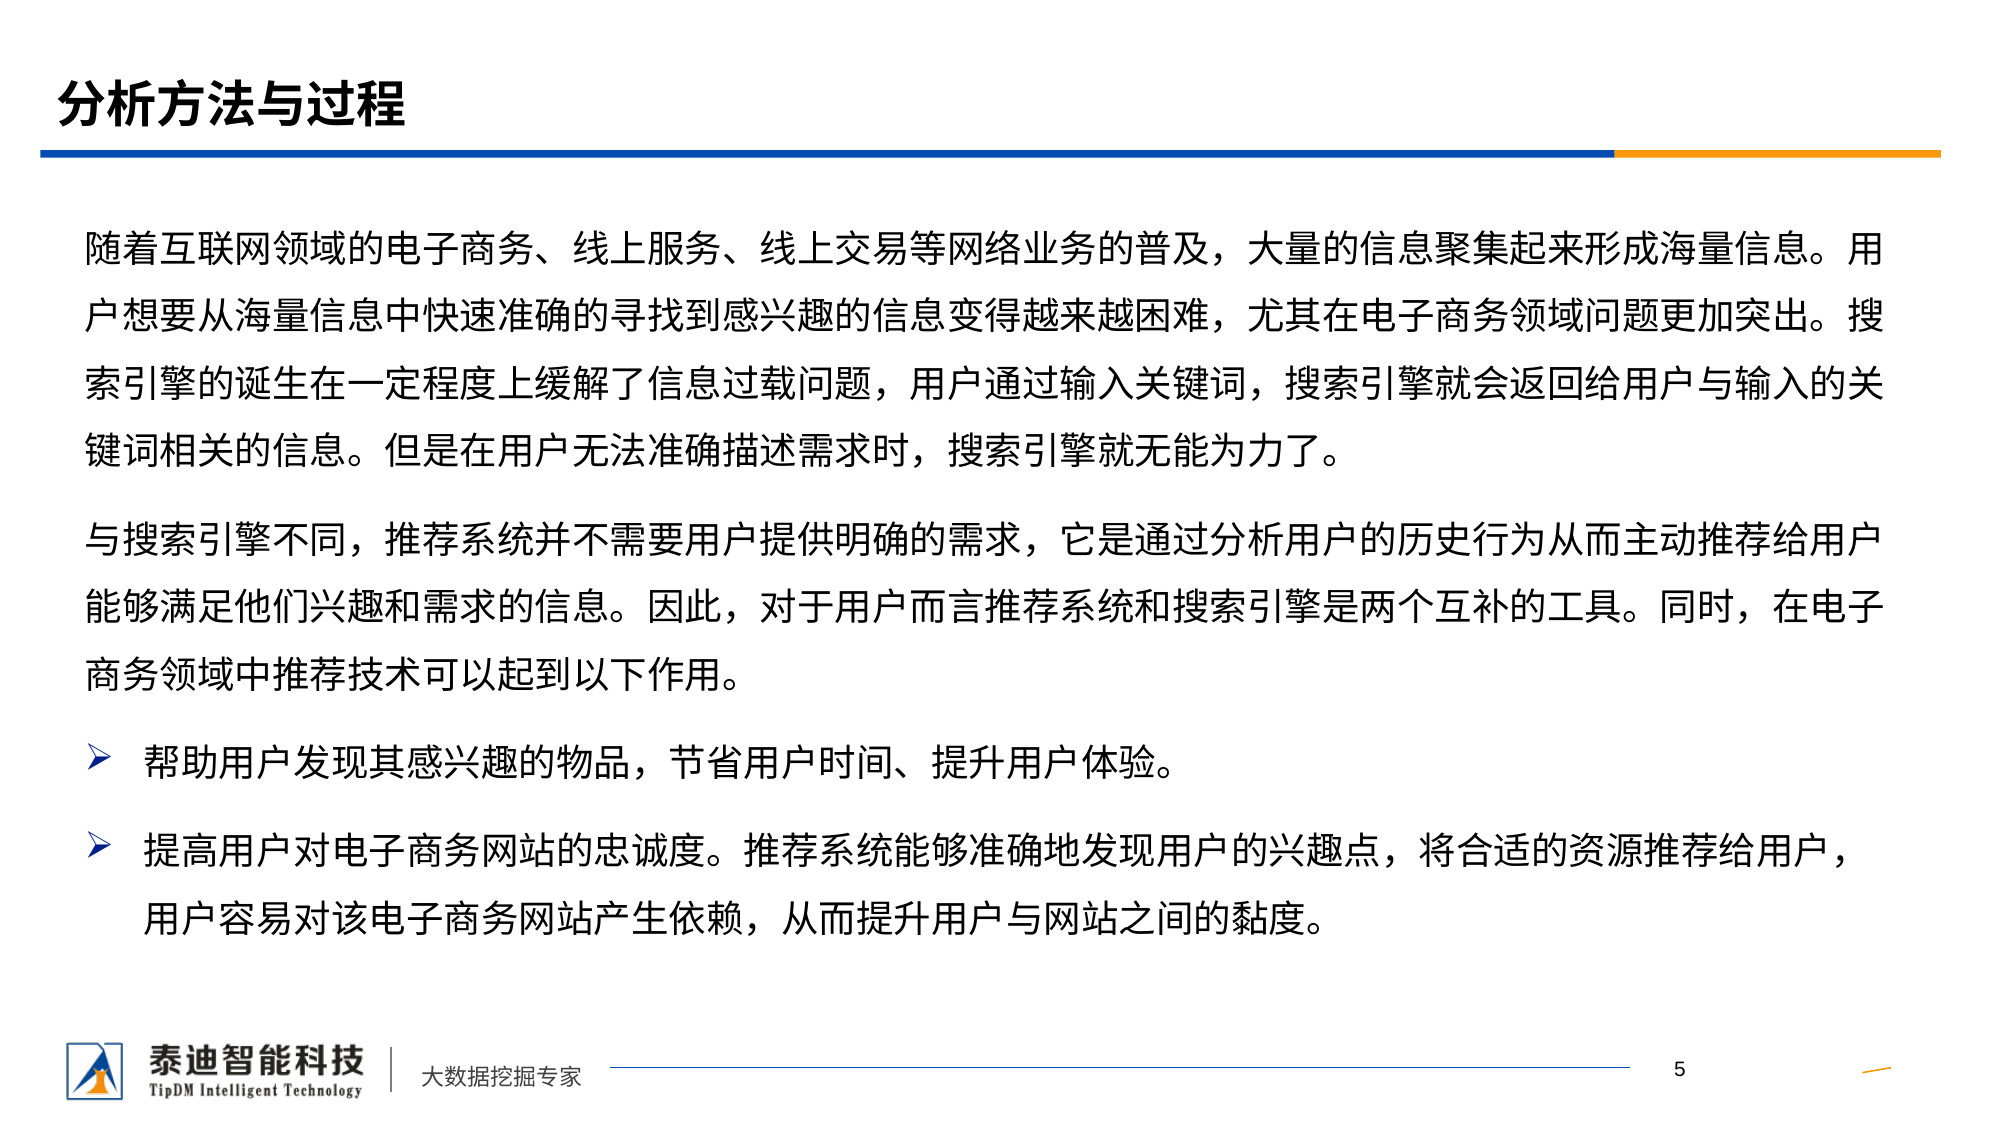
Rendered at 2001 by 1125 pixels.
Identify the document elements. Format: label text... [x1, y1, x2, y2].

list 随着互联网领域的电子商务、线上服务、线上交易等网络业务的普及，大量的信息聚集起来形成海量信息。用户想要从海量信息中快速准确的寻找到感兴趣的信息变得越来越困难，尤其在电子商务领域问题更加突出。搜索引擎的诞生在一定程度上缓解了信息过载问题，用户通过输入关键词，搜索引擎就会返回给用户与输入的关键词相关的信息。但是在用户无法准确描述需求时，搜索引擎就无能为力了。 与搜索引擎不同，推荐系统并不需要用户提供明确的需求，它是通过分析用户的历史行为从而主动推荐给用户能够满足他们兴趣和需求的信息。因此，对于用户而言推荐系统和搜索引擎是两个互补的工具。同时，在电子商务领域中推荐技术可以起到以下作用。 帮助用户发现其感兴趣的物品，节省用户时间、提升用户体验。 提高用户对电子商务网站的忠诚度。推荐系统能够准确地发现用户的兴趣点，将合适的资源推荐给用户，用户容易对该电子商务网站产生依赖，从而提升用户与网站之间的黏度。 [69, 194, 1910, 1005]
picture [62, 1028, 368, 1107]
title 分析方法与过程 [41, 58, 1843, 146]
